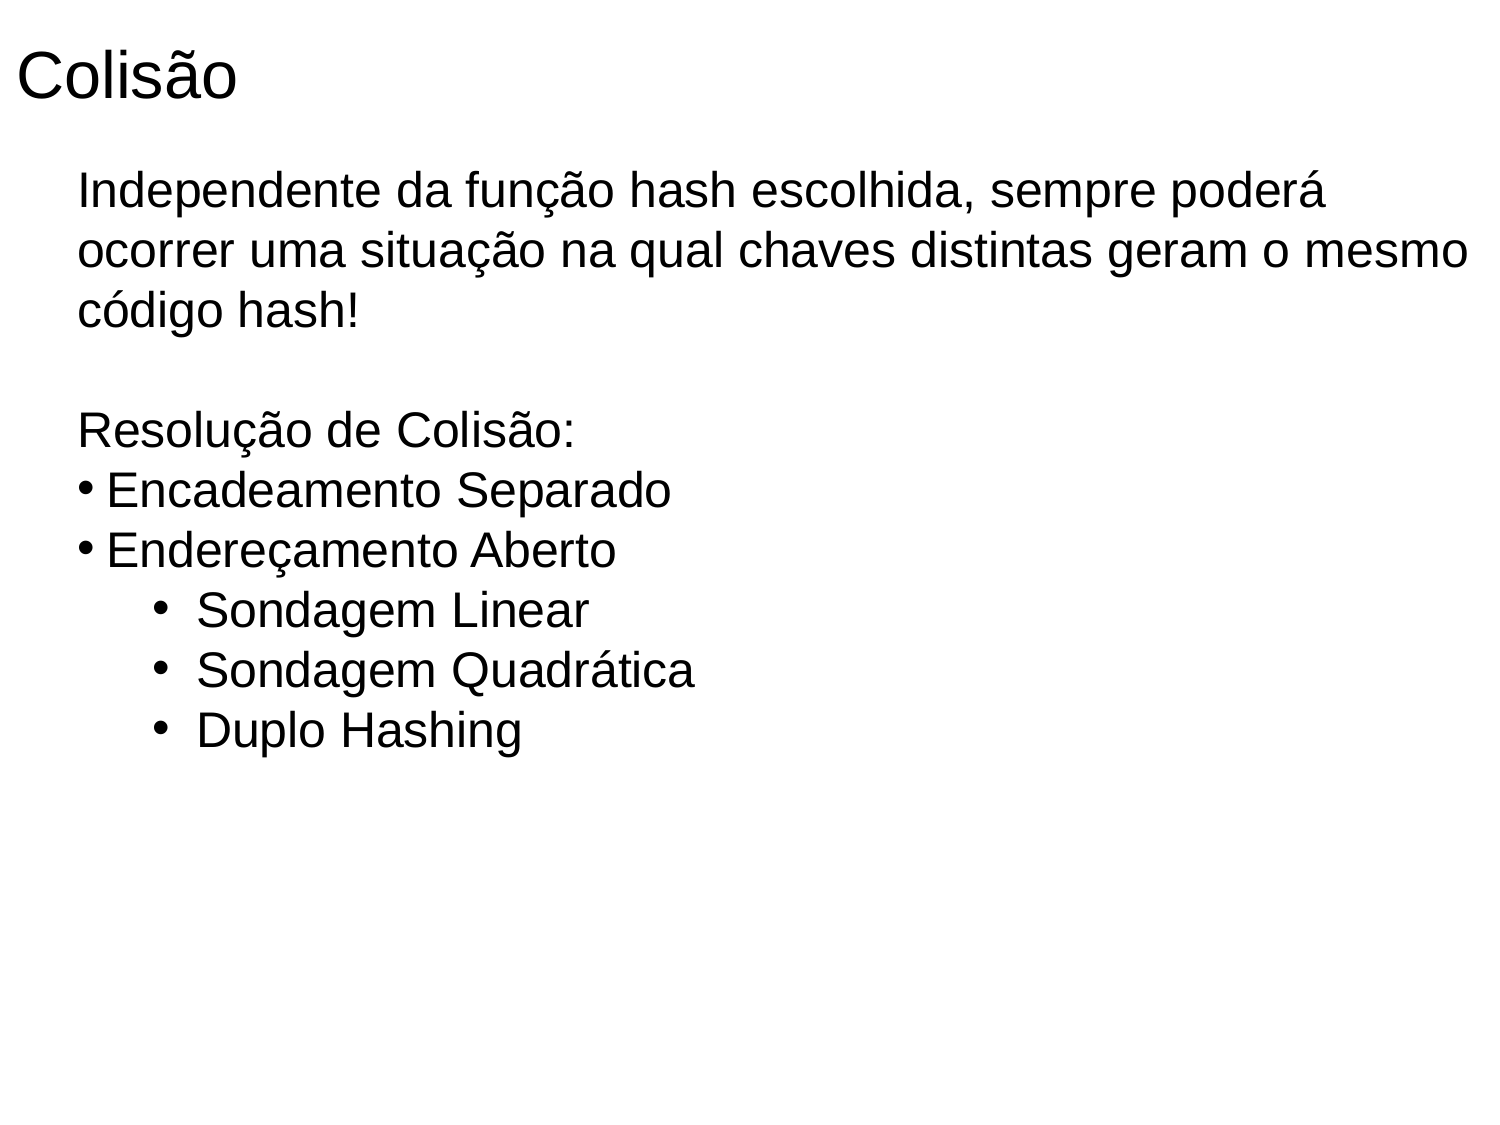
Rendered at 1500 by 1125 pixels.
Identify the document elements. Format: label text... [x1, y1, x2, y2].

text_box Independente da função hash escolhida, sempre poderá ocorrer uma situação na qual chaves distintas geram o mesmo código hash! Resolução de Colisão: Encadeamento Separado Endereçamento Aberto Sondagem Linear Sondagem Quadrática Duplo Hashing [62, 149, 1500, 885]
text_box Colisão [1, 24, 254, 120]
